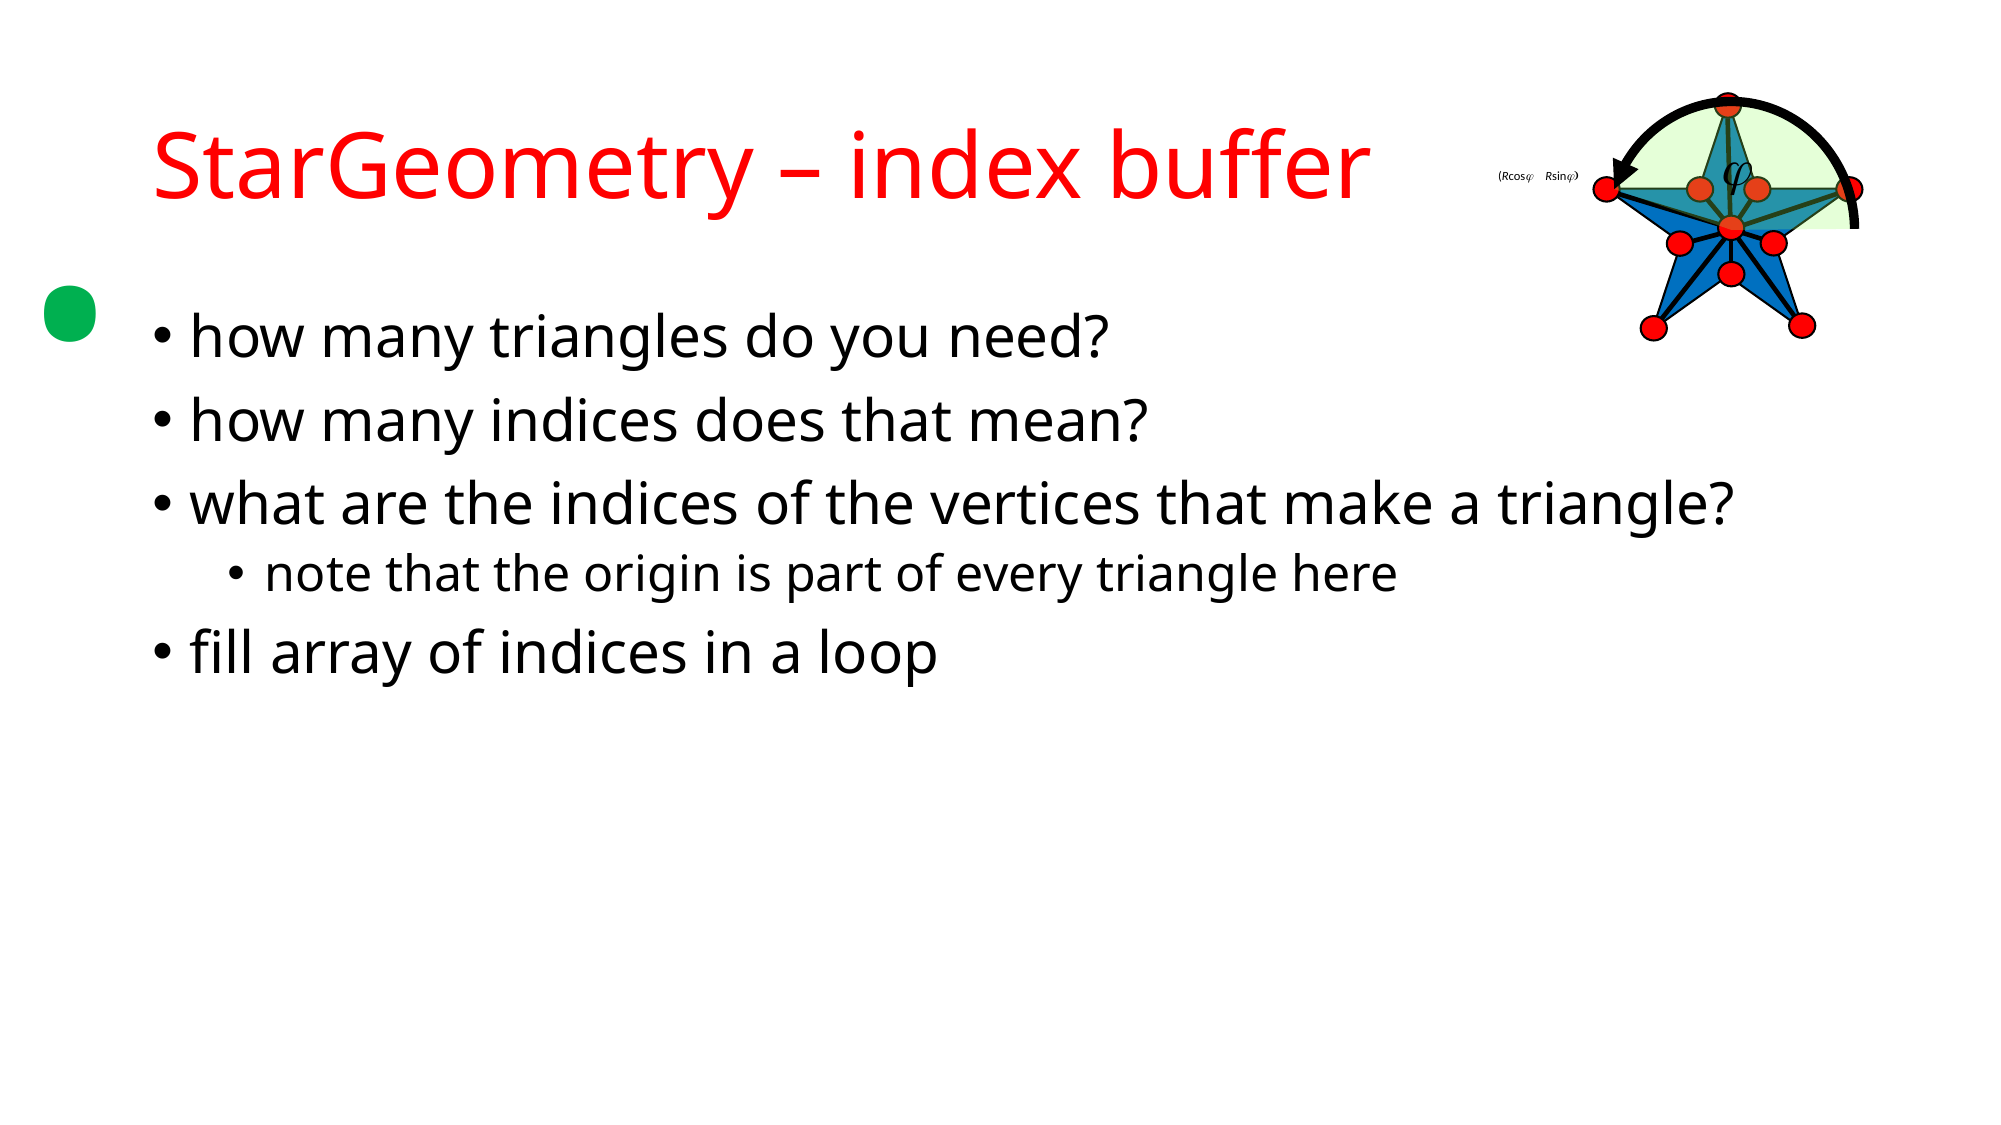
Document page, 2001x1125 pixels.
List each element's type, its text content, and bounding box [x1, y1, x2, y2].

text_box . [0, 0, 86, 428]
list how many triangles do you need? how many indices does that mean? what are the indices of the vertices that make a triangle? note that the origin is part of every triangle here fill array of indices in a loop [137, 299, 1863, 1014]
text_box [1483, 93, 1863, 359]
title StarGeometry – index buffer [137, 59, 1863, 278]
